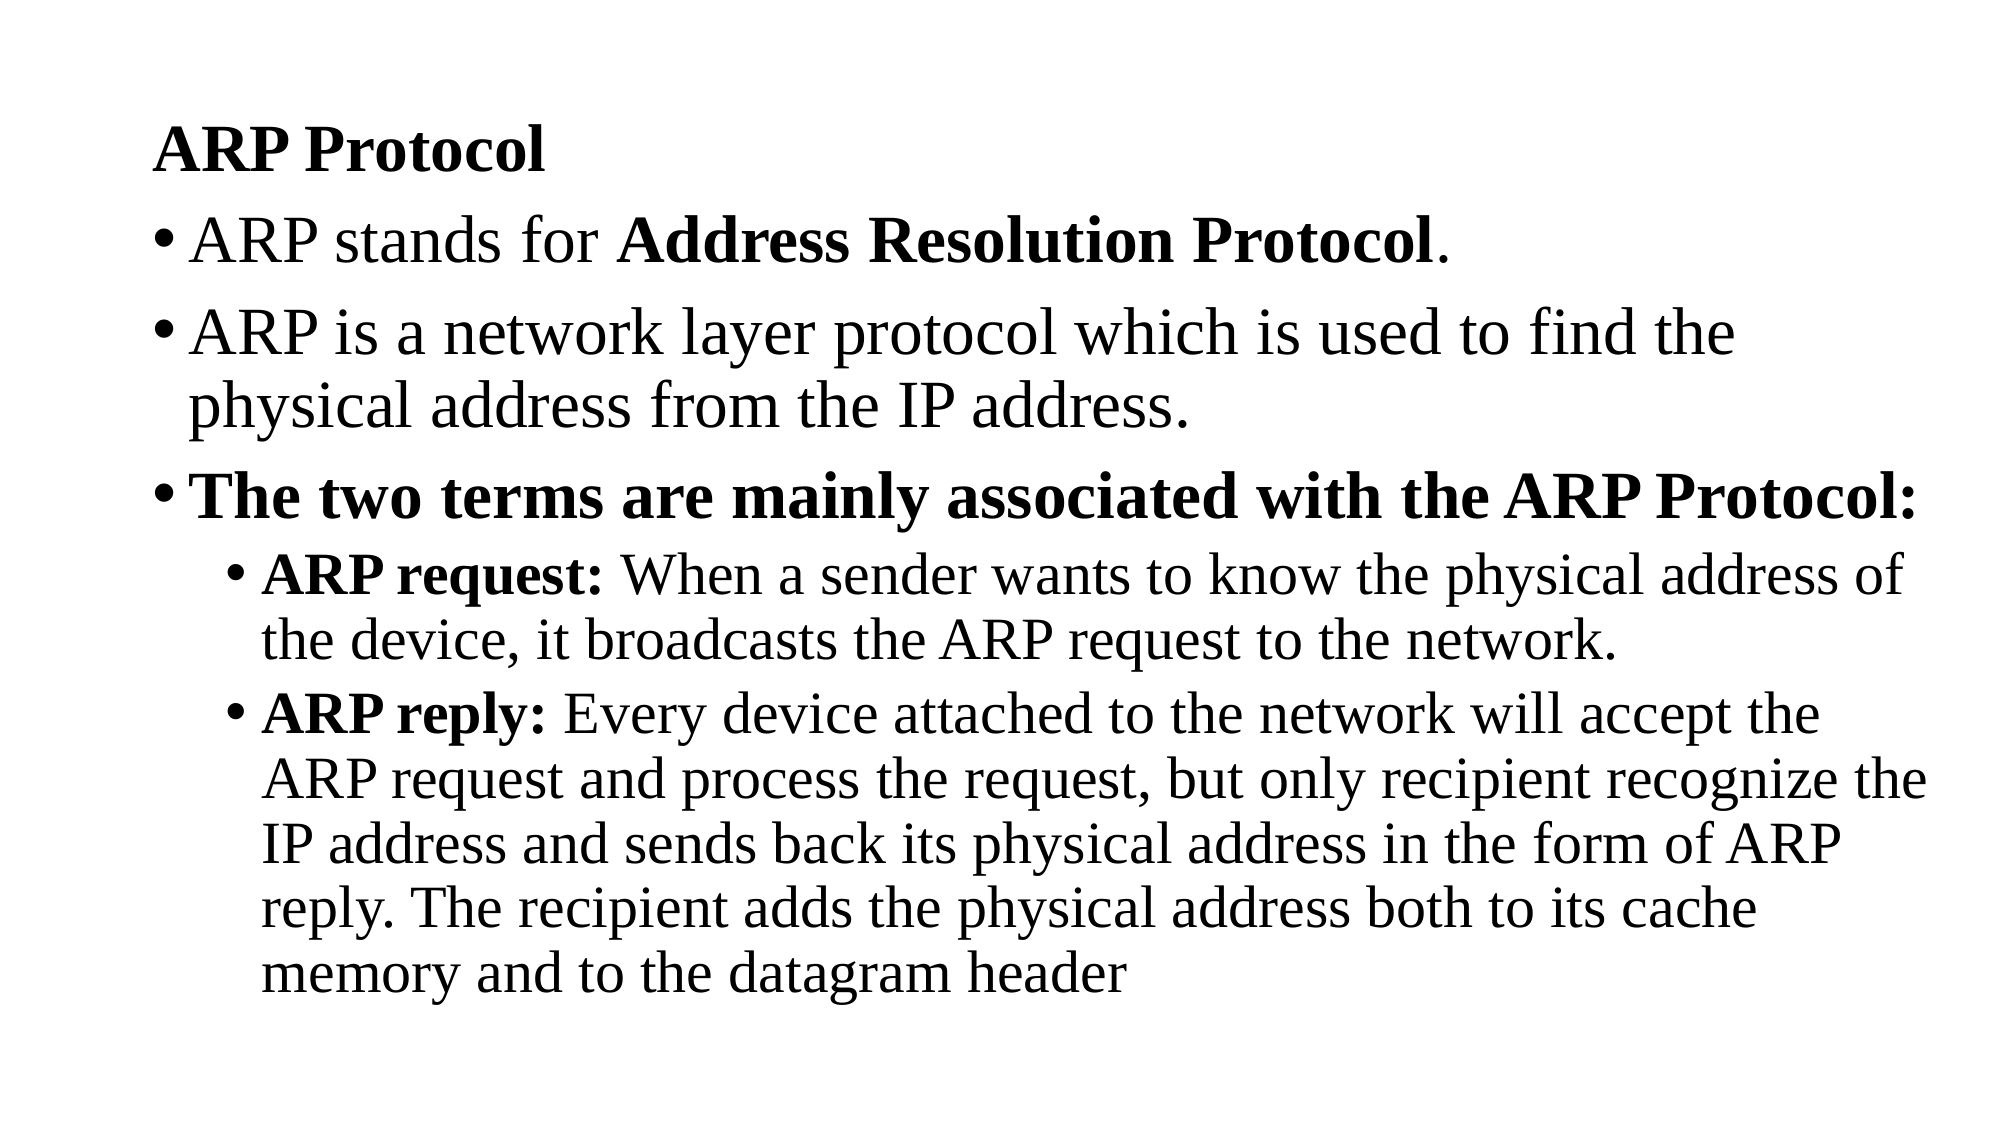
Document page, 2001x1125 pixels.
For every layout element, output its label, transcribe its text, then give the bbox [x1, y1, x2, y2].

list ARP Protocol ARP stands for Address Resolution Protocol. ARP is a network layer protocol which is used to find the physical address from the IP address. The two terms are mainly associated with the ARP Protocol: ARP request: When a sender wants to know the physical address of the device, it broadcasts the ARP request to the network. ARP reply: Every device attached to the network will accept the ARP request and process the request, but only recipient recognize the IP address and sends back its physical address in the form of ARP reply. The recipient adds the physical address both to its cache memory and to the datagram header [137, 105, 1952, 1088]
